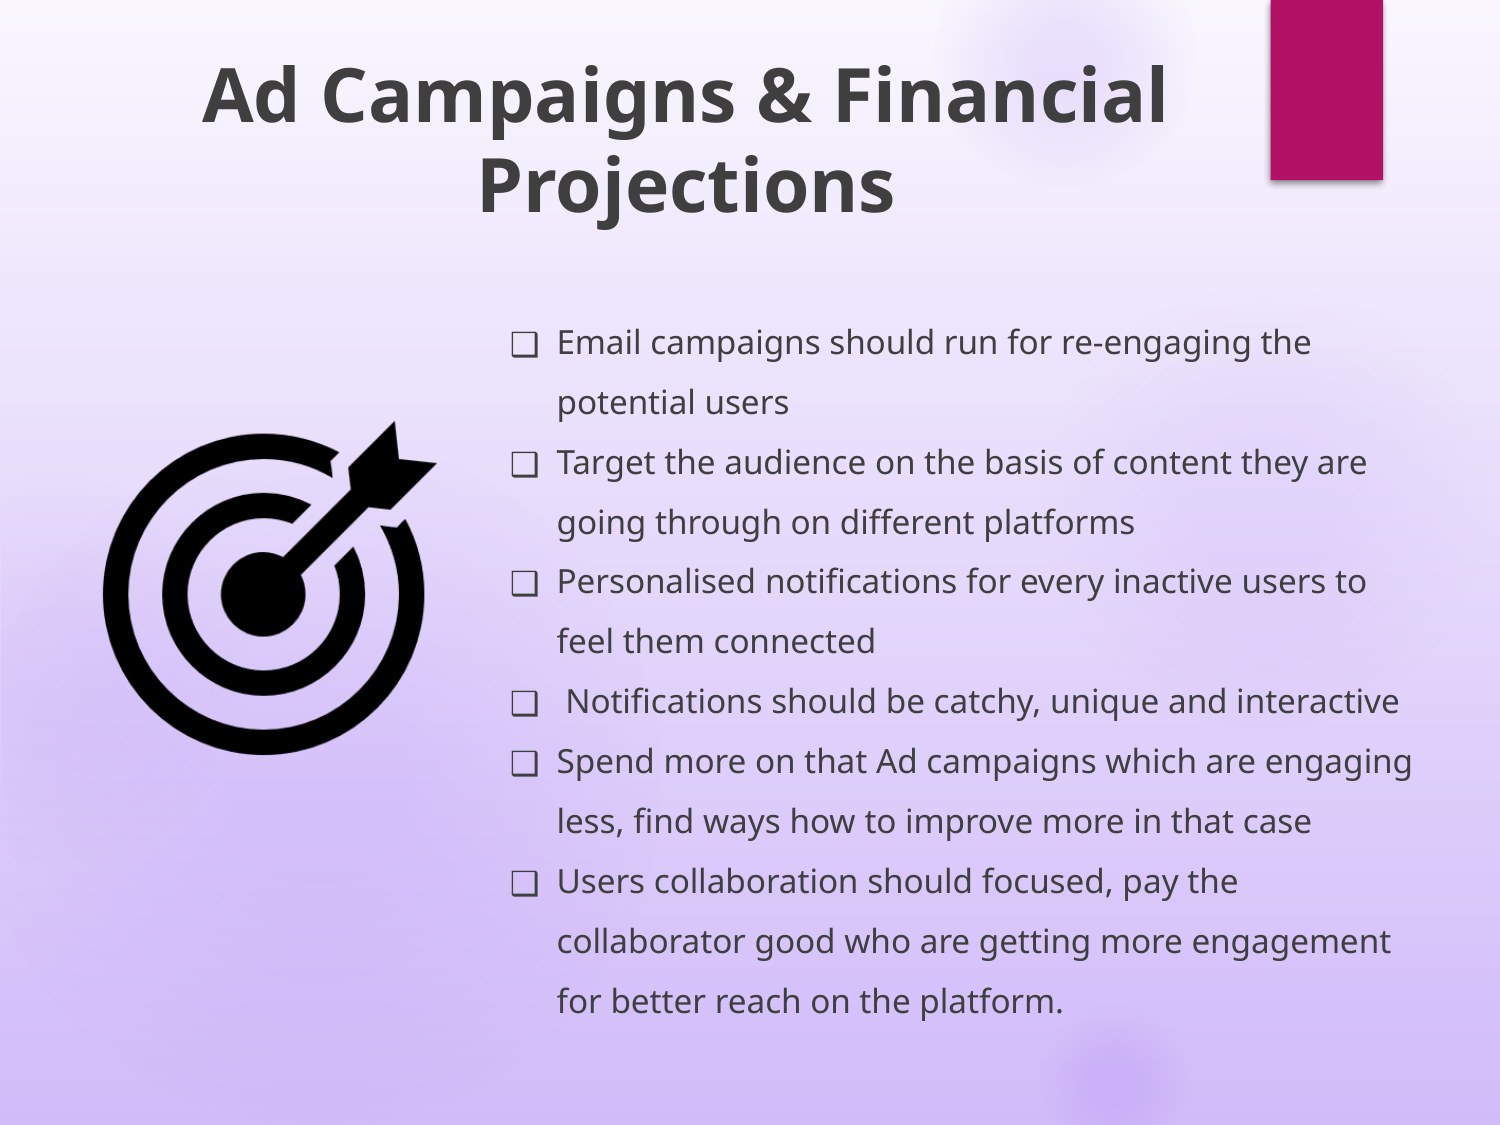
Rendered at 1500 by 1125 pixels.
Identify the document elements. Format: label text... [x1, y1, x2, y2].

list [67, 384, 474, 791]
title Ad Campaigns & Financial Projections [135, 40, 1237, 240]
text_box Email campaigns should run for re-engaging the potential users Target the audience on the basis of content they are going through on different platforms Personalised notifications for every inactive users to feel them connected Notifications should be catchy, unique and interactive Spend more on that Ad campaigns which are engaging less, find ways how to improve more in that case Users collaboration should focused, pay the collaborator good who are getting more engagement for better reach on the platform. [494, 293, 1433, 1028]
